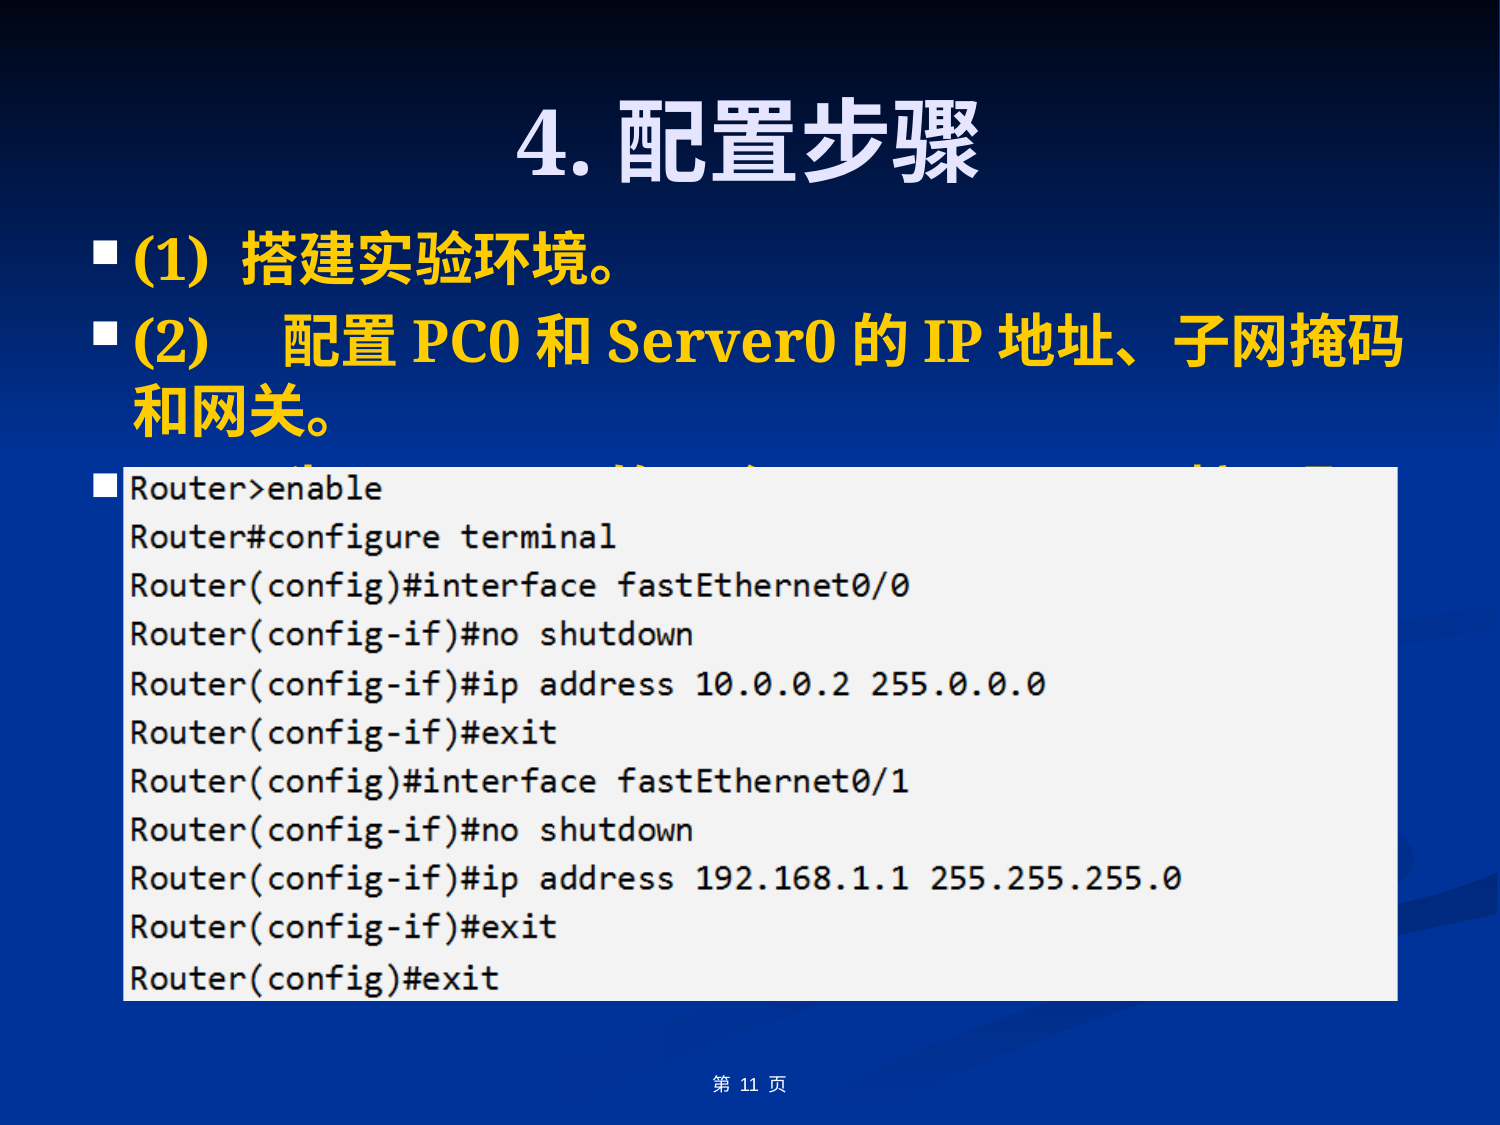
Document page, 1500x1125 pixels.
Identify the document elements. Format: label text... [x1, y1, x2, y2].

title 4.配置步骤 [75, 45, 1425, 215]
picture [123, 467, 1398, 1001]
footer 第 11 页 [512, 1025, 988, 1104]
list (1) 搭建实验环境。 (2) 配置PC0和Server0的IP地址、子网掩码和网关。 (3) 为Router0的两个FastEthernet接口配置IP地址。 [75, 215, 1425, 958]
